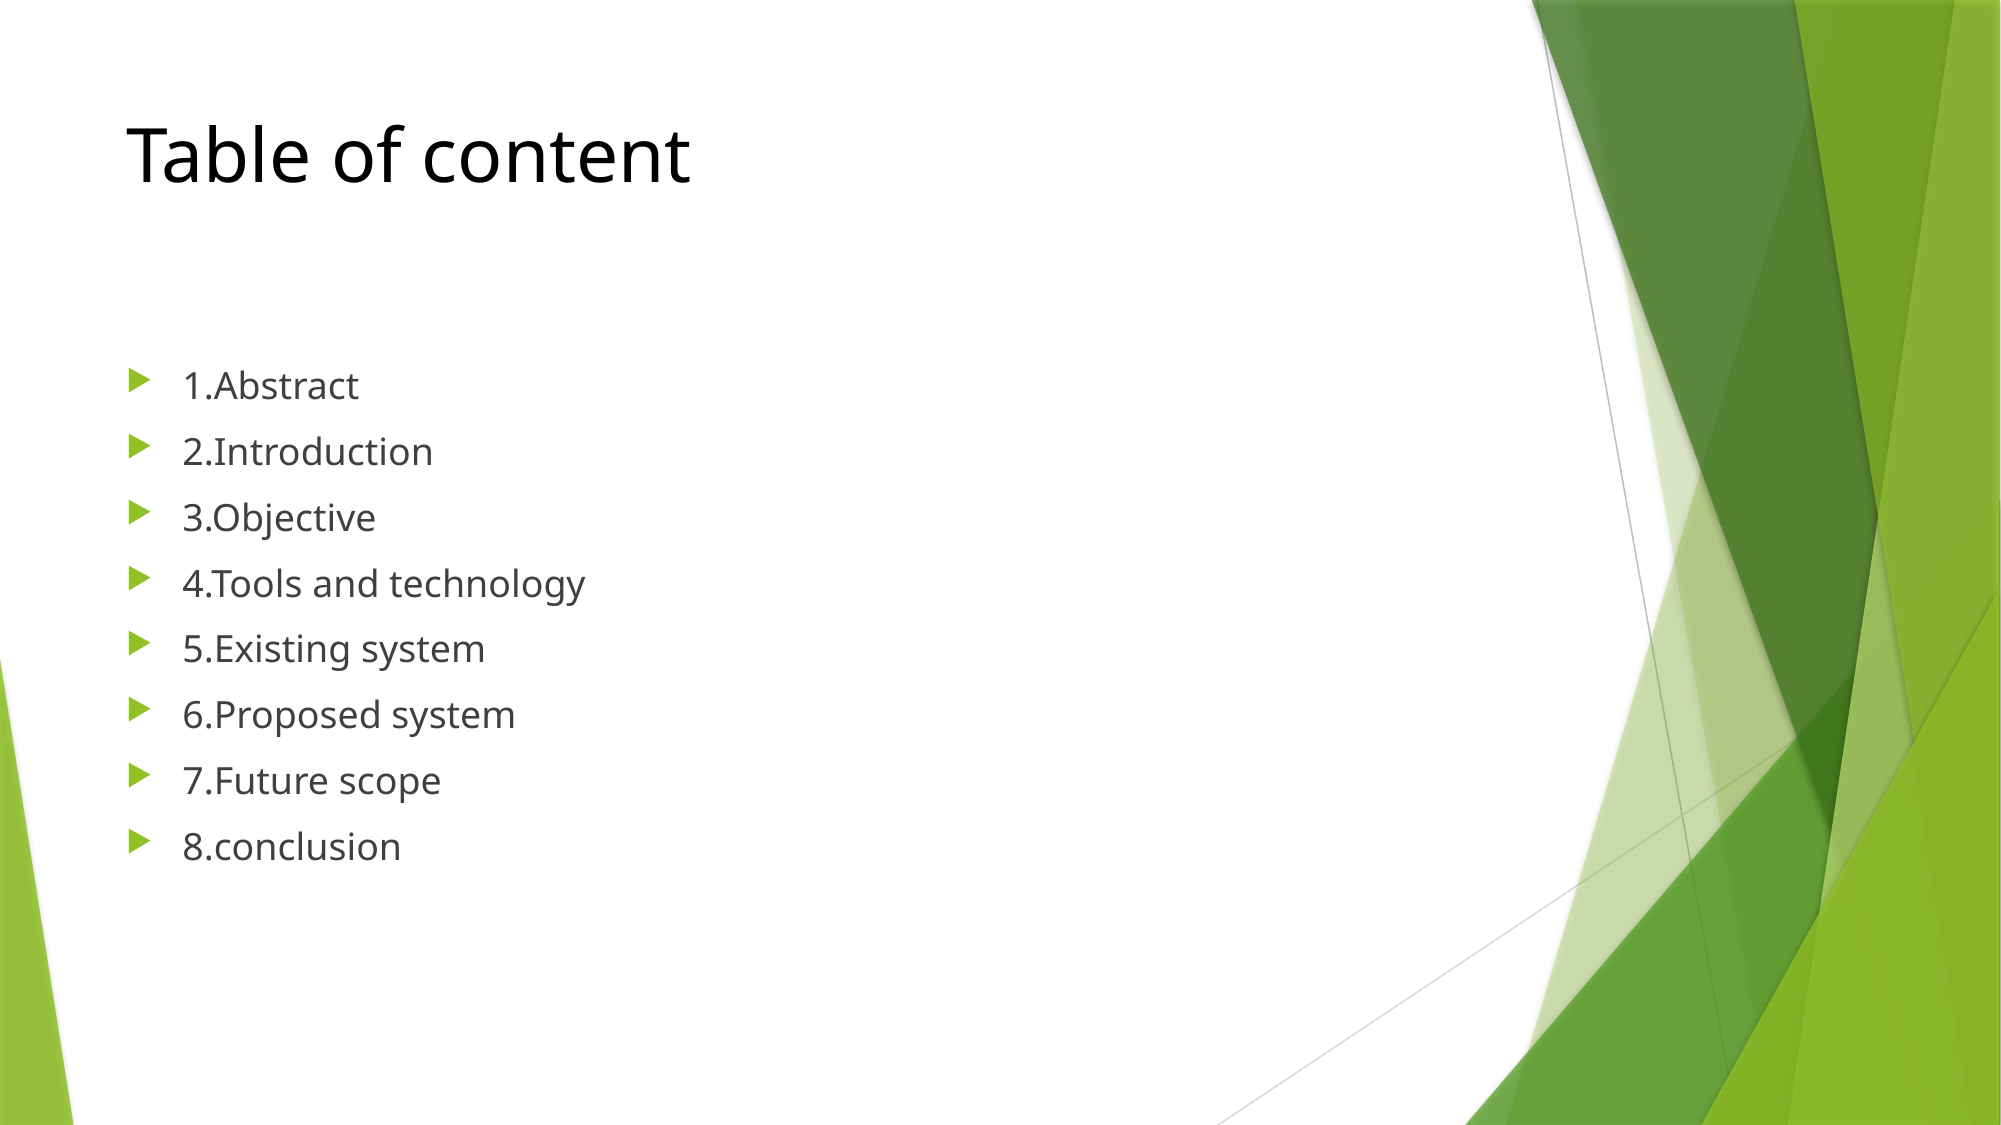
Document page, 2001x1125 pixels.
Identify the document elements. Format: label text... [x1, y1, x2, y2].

list 1.Abstract 2.Introduction 3.Objective 4.Tools and technology 5.Existing system 6.Proposed system 7.Future scope 8.conclusion [111, 354, 1522, 992]
title Table of content [111, 99, 1522, 317]
